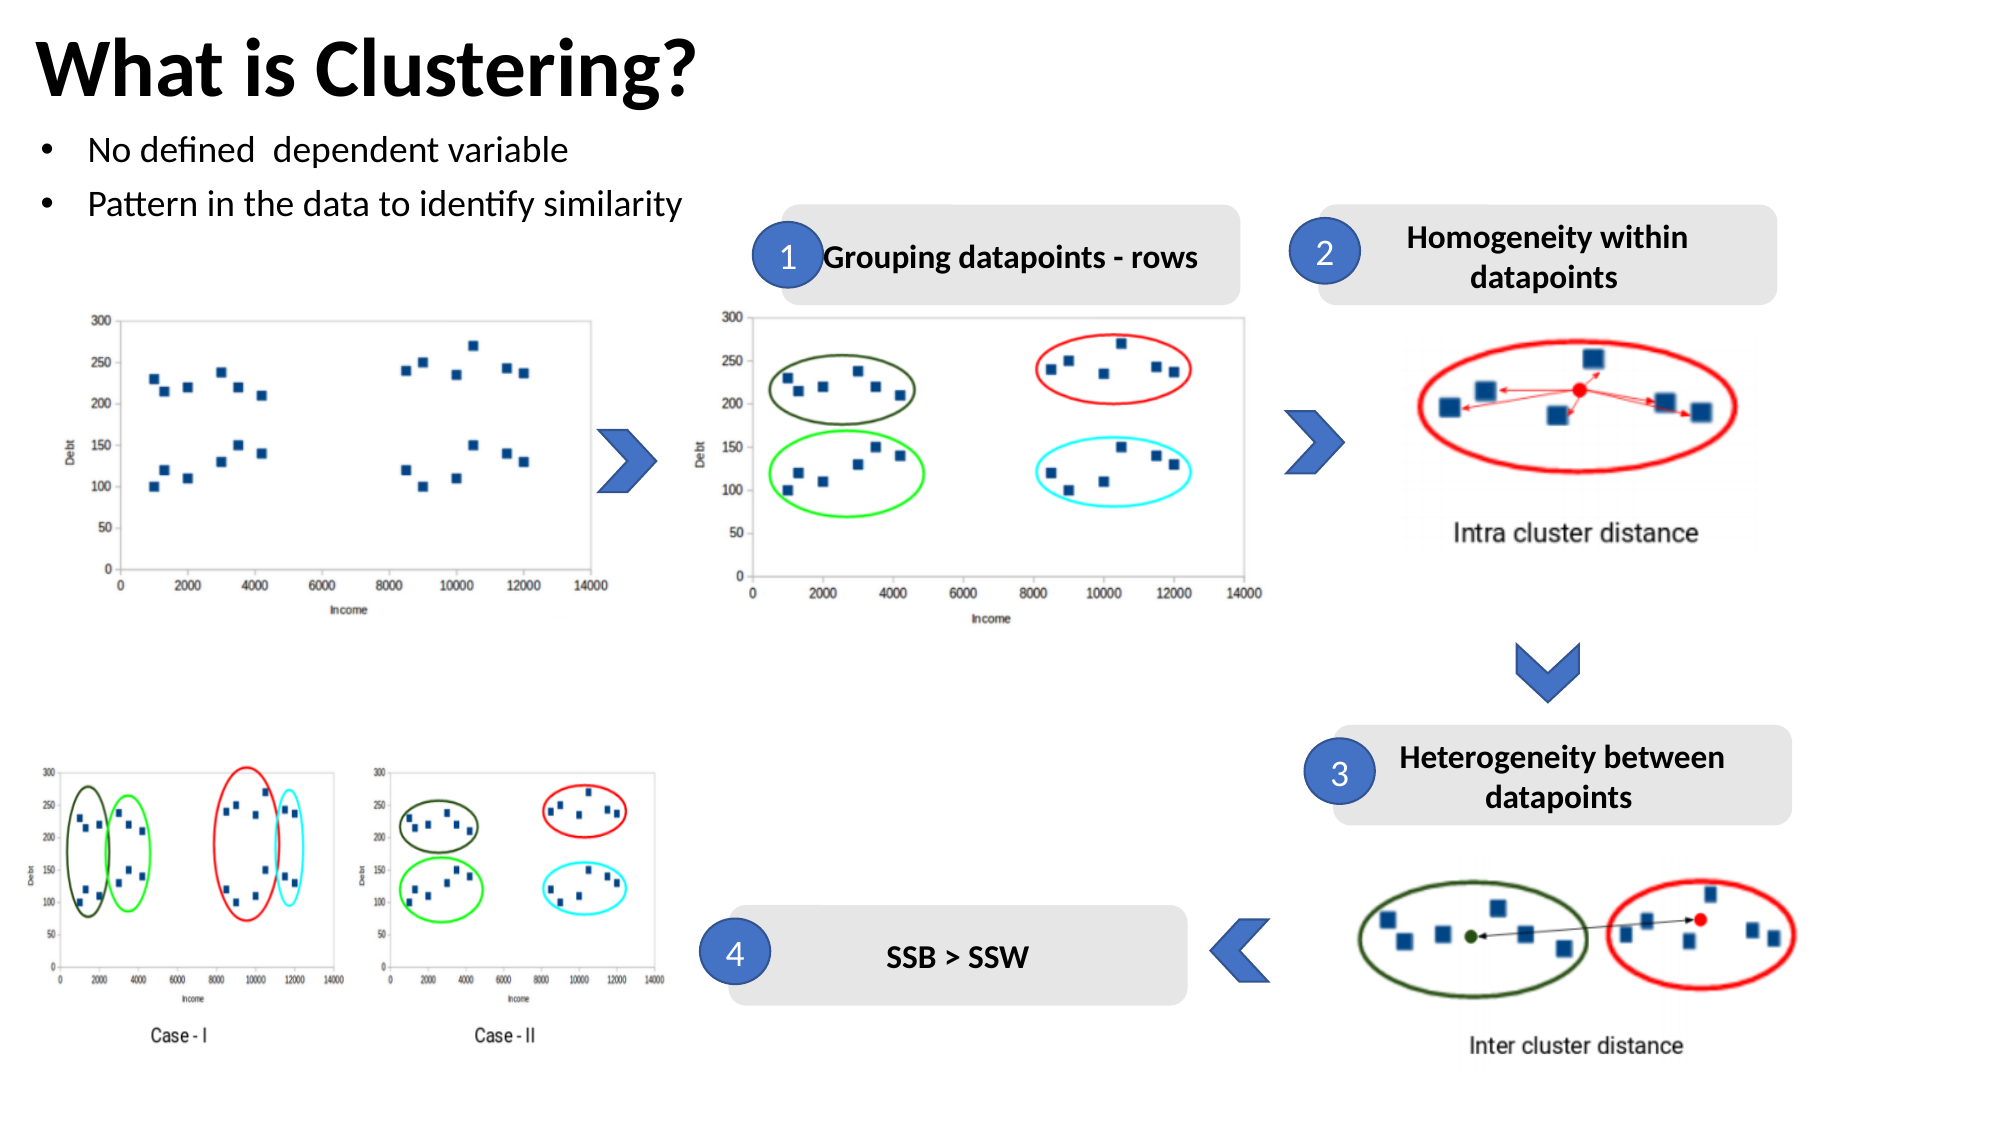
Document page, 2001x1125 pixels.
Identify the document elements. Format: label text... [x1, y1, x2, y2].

picture [1323, 828, 1828, 1072]
text_box [637, 438, 658, 484]
text_box No defined dependent variable Pattern in the data to identify similarity [25, 122, 802, 232]
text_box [699, 906, 1187, 1005]
picture [675, 301, 1290, 635]
picture [20, 754, 676, 1055]
picture [1374, 307, 1771, 564]
text_box [1209, 918, 1271, 983]
text_box [1515, 642, 1580, 704]
picture [23, 300, 637, 626]
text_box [752, 205, 1240, 304]
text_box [1289, 205, 1777, 304]
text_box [1304, 725, 1792, 825]
text_box [1290, 410, 1346, 475]
title What is Clustering? [20, 12, 1972, 114]
